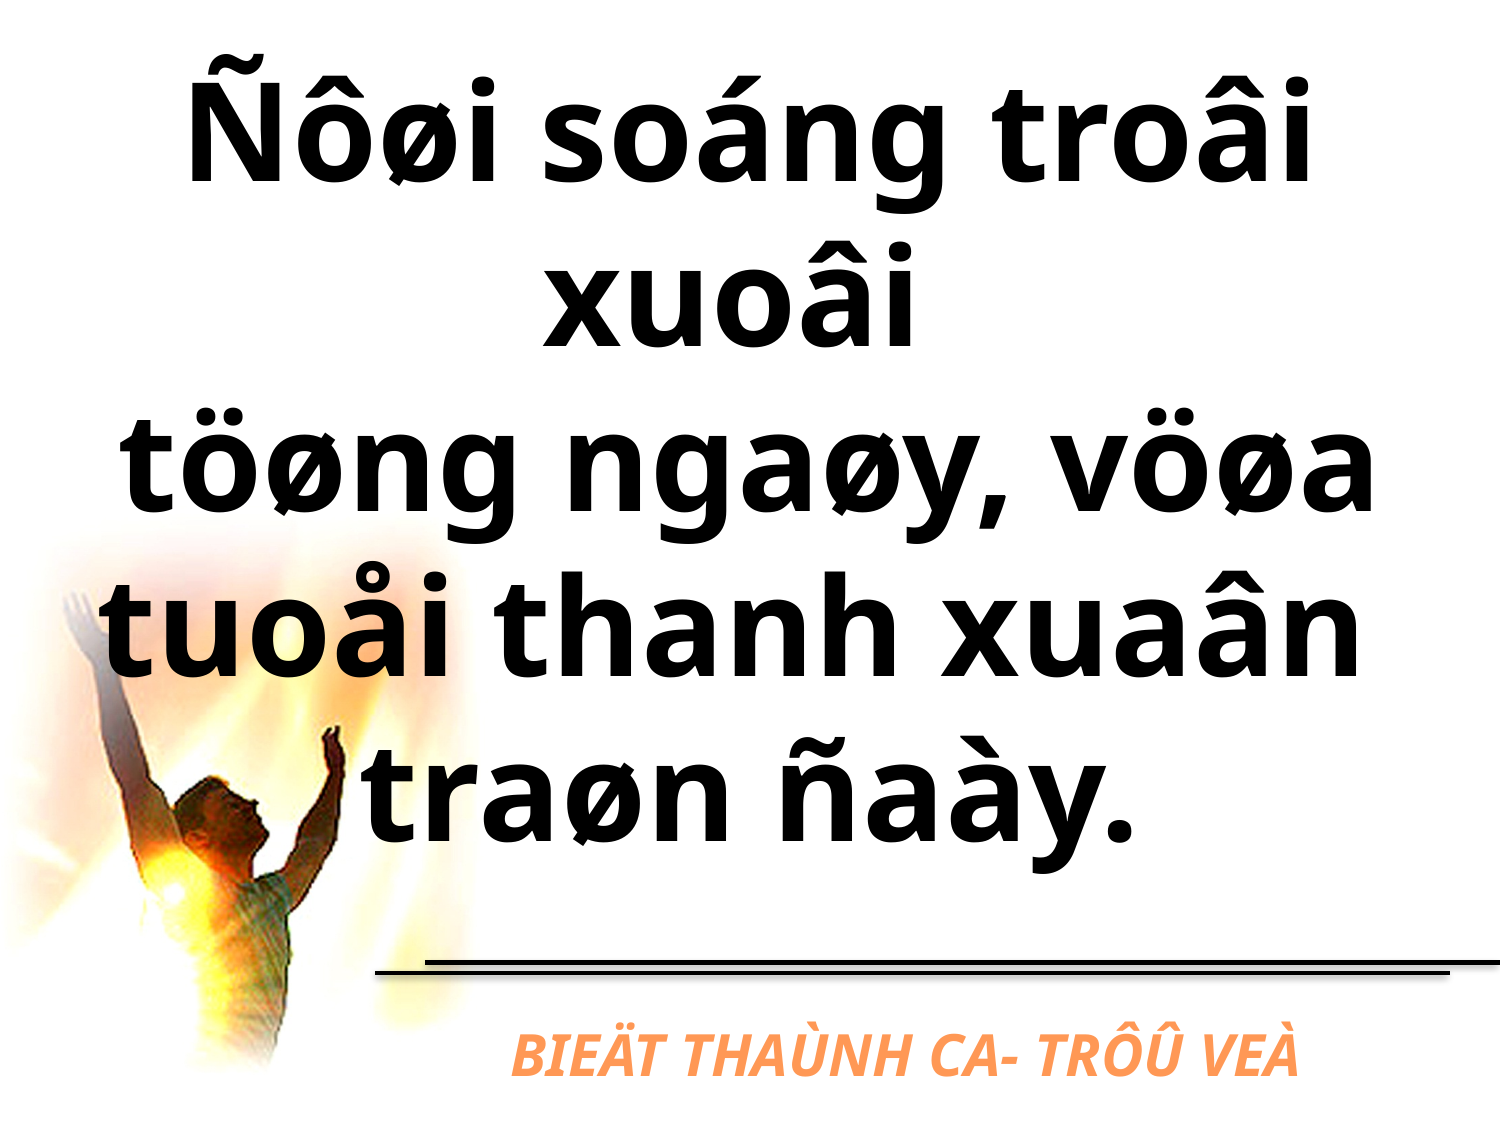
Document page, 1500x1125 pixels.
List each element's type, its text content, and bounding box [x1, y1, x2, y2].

text_box Ñôøi soáng troâi xuoâi töøng ngaøy, vöøa tuoåi thanh xuaân traøn ñaày. [0, 99, 1500, 813]
title BIEÄT THAÙNH CA- TRÔÛ VEÀ [275, 990, 1500, 1116]
picture [0, 813, 500, 1096]
